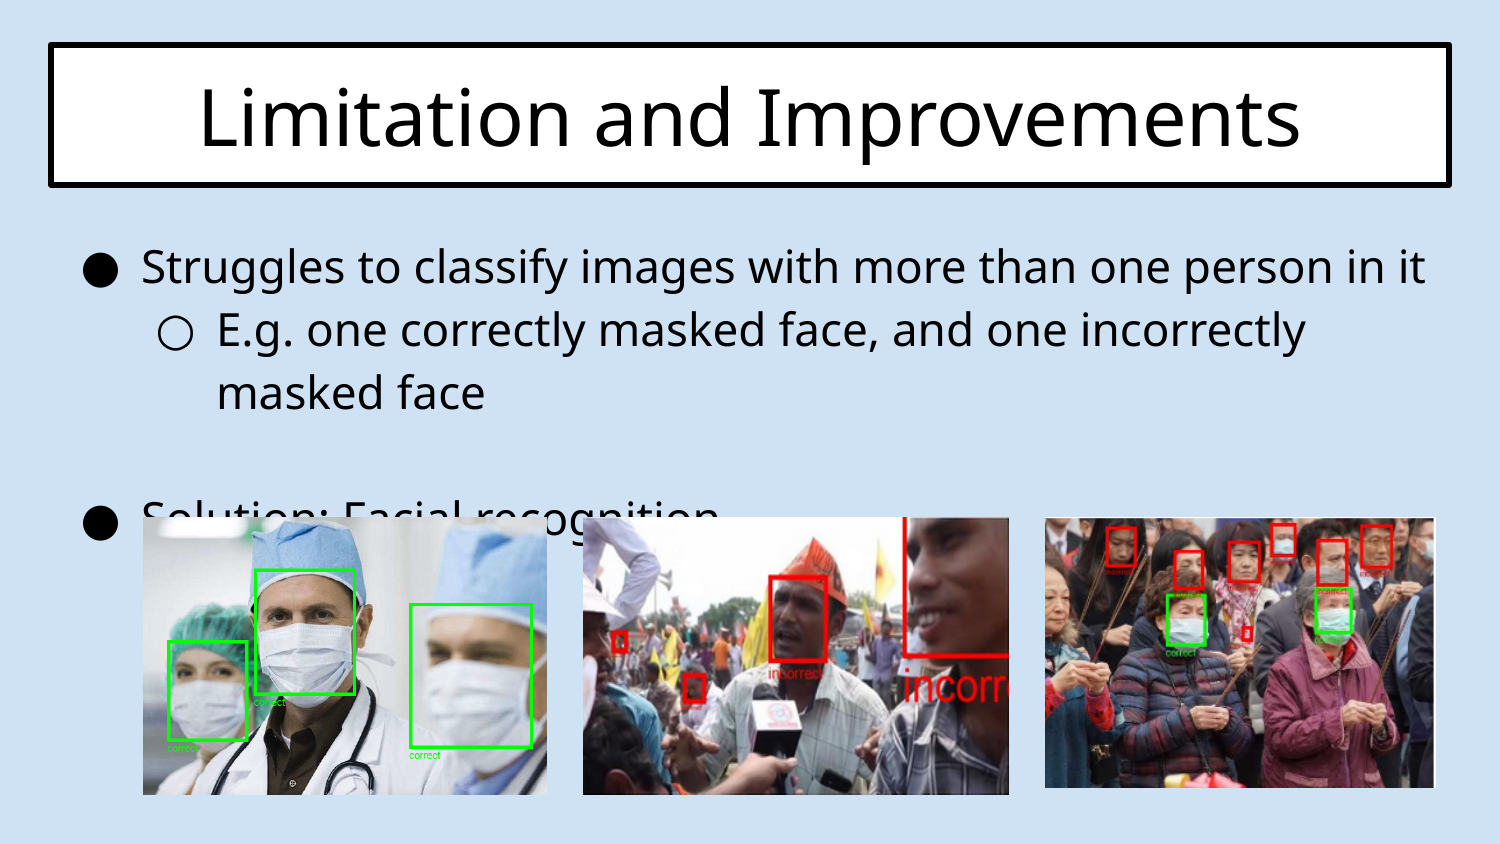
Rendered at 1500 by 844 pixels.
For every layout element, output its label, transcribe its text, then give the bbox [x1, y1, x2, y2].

picture [583, 517, 1009, 795]
picture [143, 517, 547, 795]
list Struggles to classify images with more than one person in it E.g. one correctly masked face, and one incorrectly masked face Solution: Facial recognition [51, 214, 1449, 772]
picture [1045, 517, 1436, 789]
text_box Limitation and Improvements [51, 44, 1449, 185]
